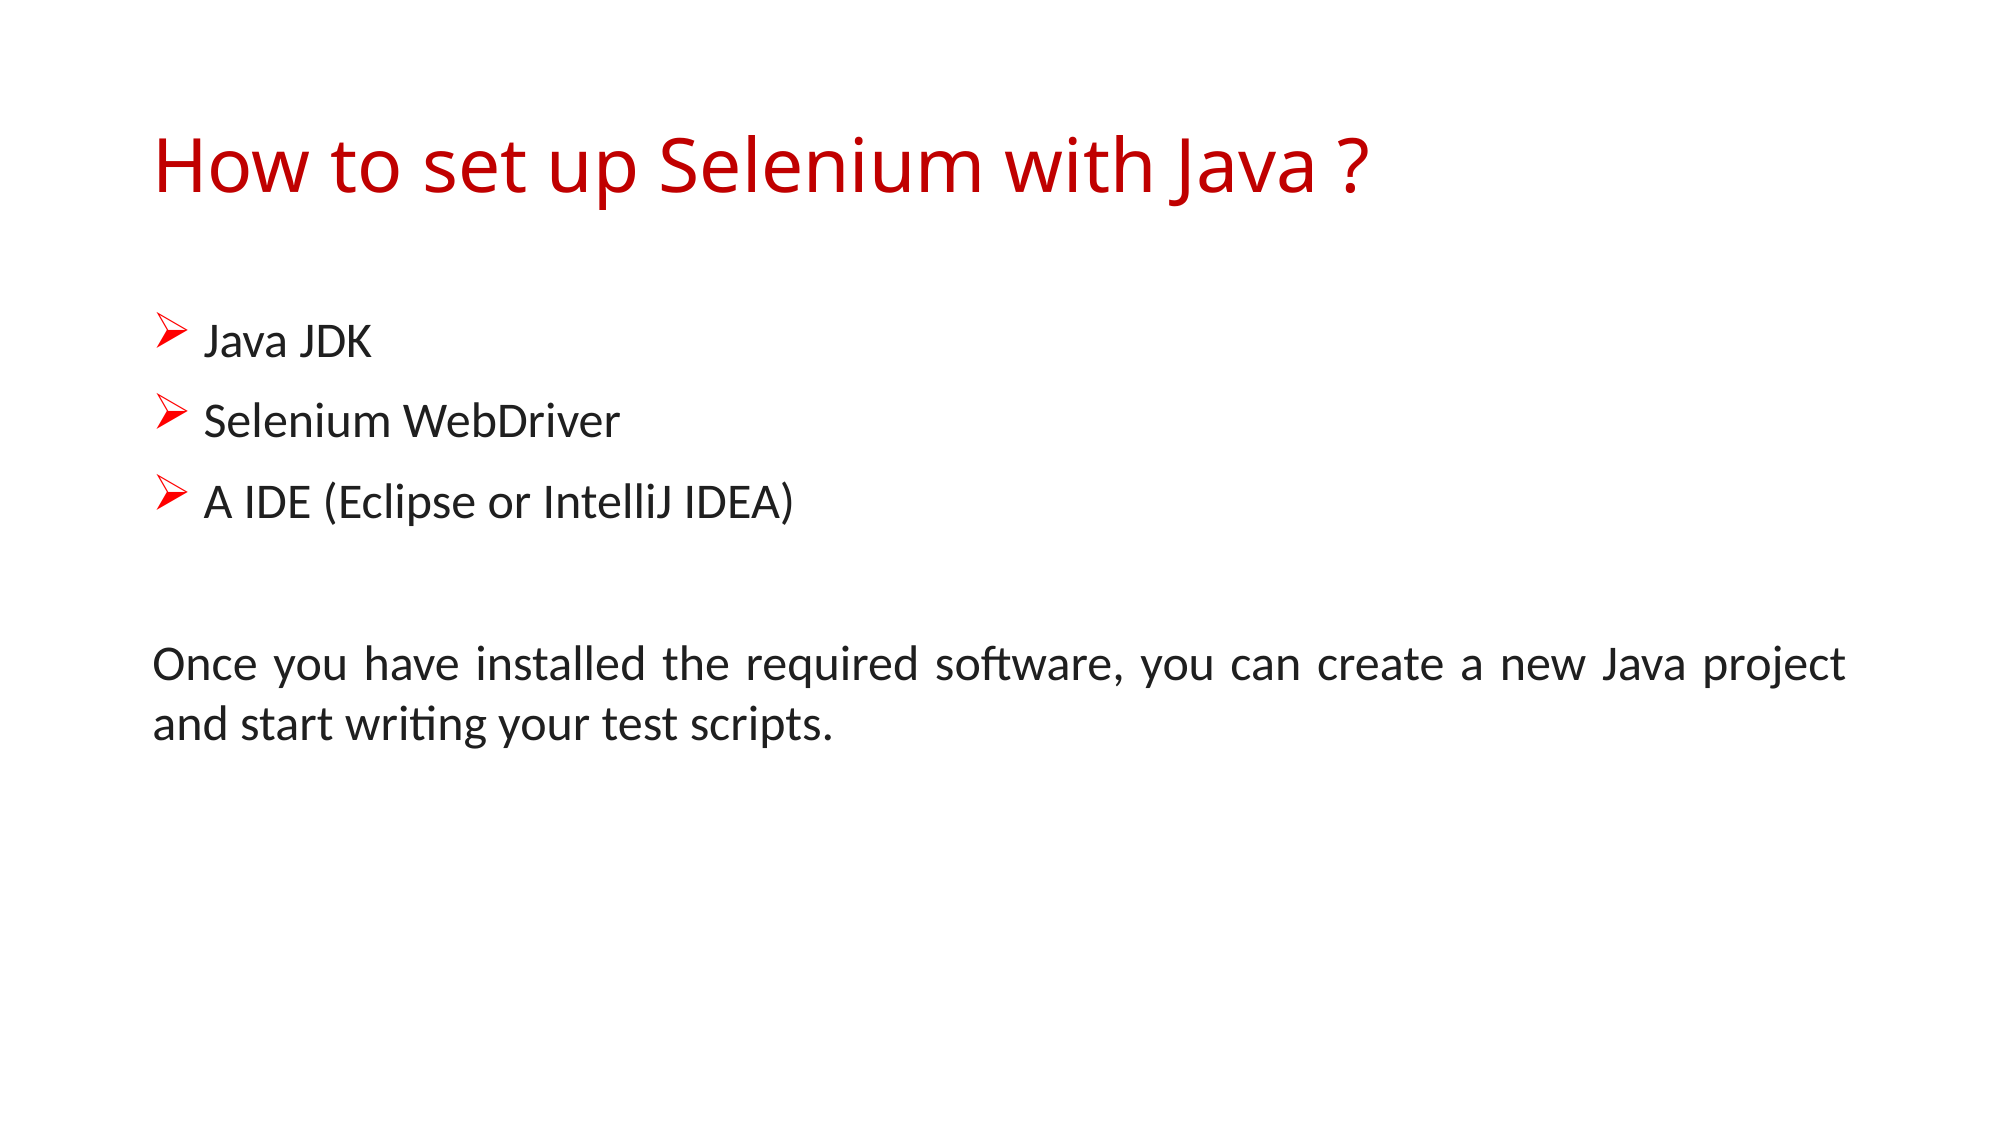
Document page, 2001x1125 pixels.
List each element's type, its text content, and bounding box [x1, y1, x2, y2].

title How to set up Selenium with Java ? [137, 59, 1863, 278]
list Java JDK Selenium WebDriver A IDE (Eclipse or IntelliJ IDEA) Once you have installed the required software, you can create a new Java project and start writing your test scripts. [137, 299, 1863, 1014]
